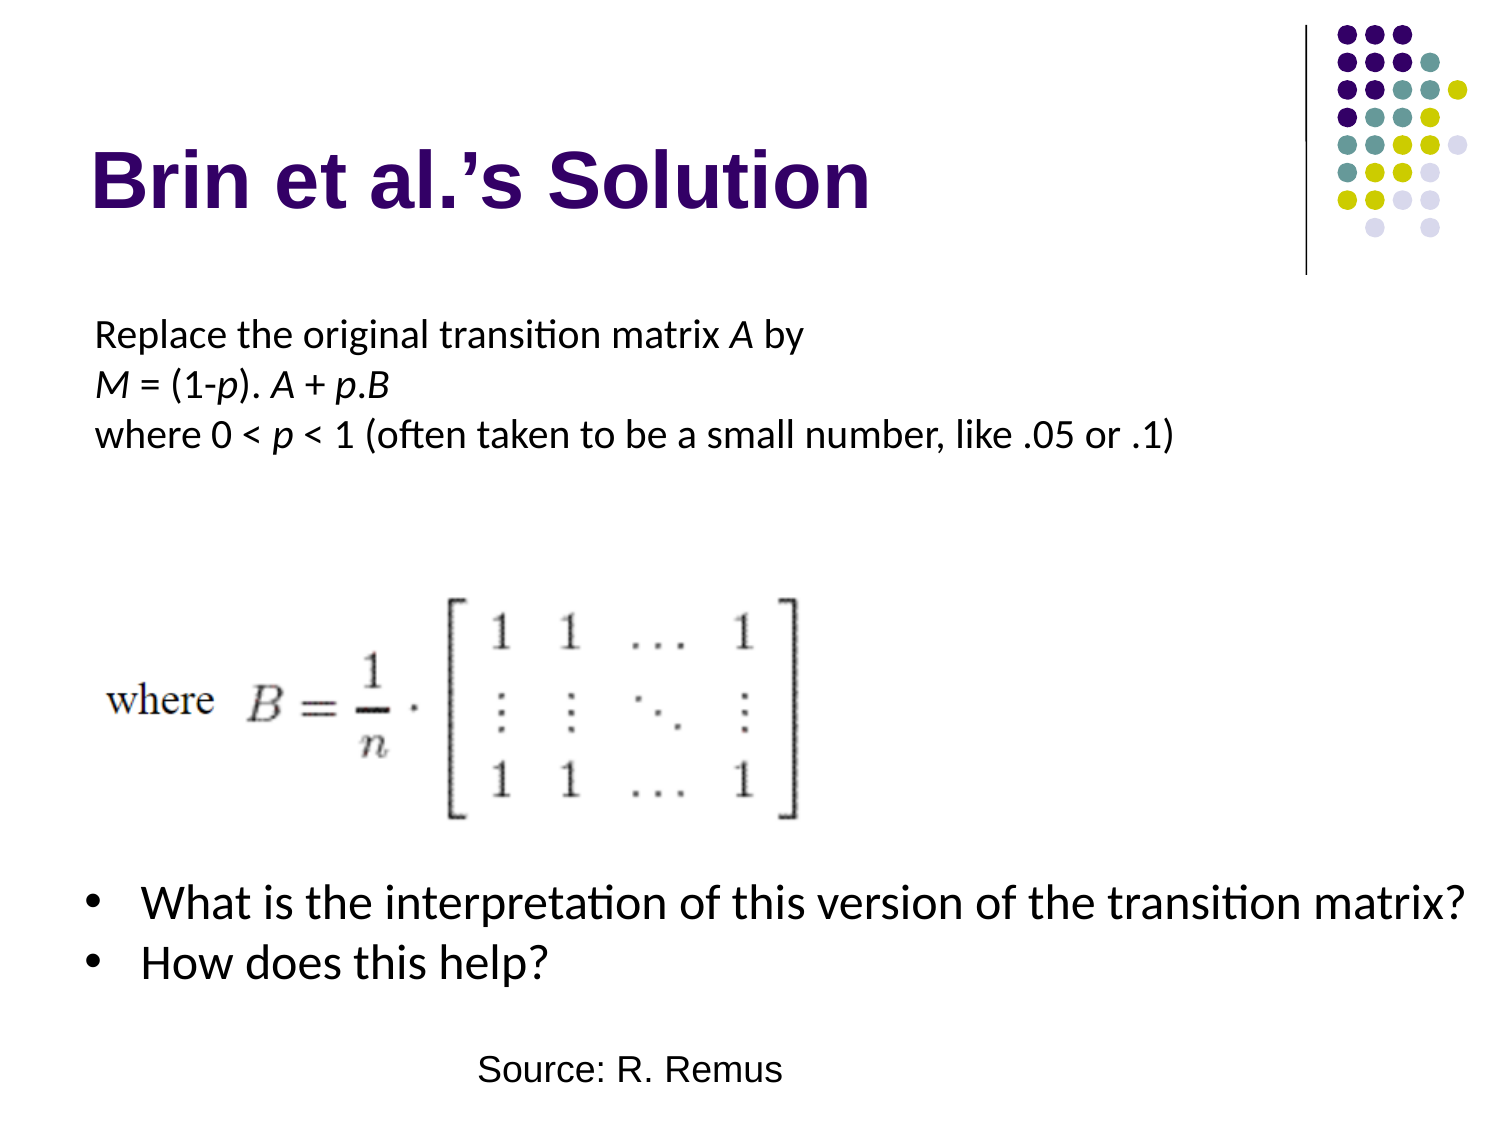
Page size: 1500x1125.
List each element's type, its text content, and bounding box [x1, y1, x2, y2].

picture [99, 537, 818, 851]
text_box Replace the original transition matrix A by M = (1-p). A + p.B where 0 < p < 1 (often taken to be a small number, like .05 or .1) [79, 299, 1191, 560]
text_box What is the interpretation of this version of the transition matrix? How does this help? [69, 862, 1483, 998]
title Brin et al.’s Solution [74, 19, 1313, 233]
text_box Source: R. Remus [462, 1037, 798, 1098]
